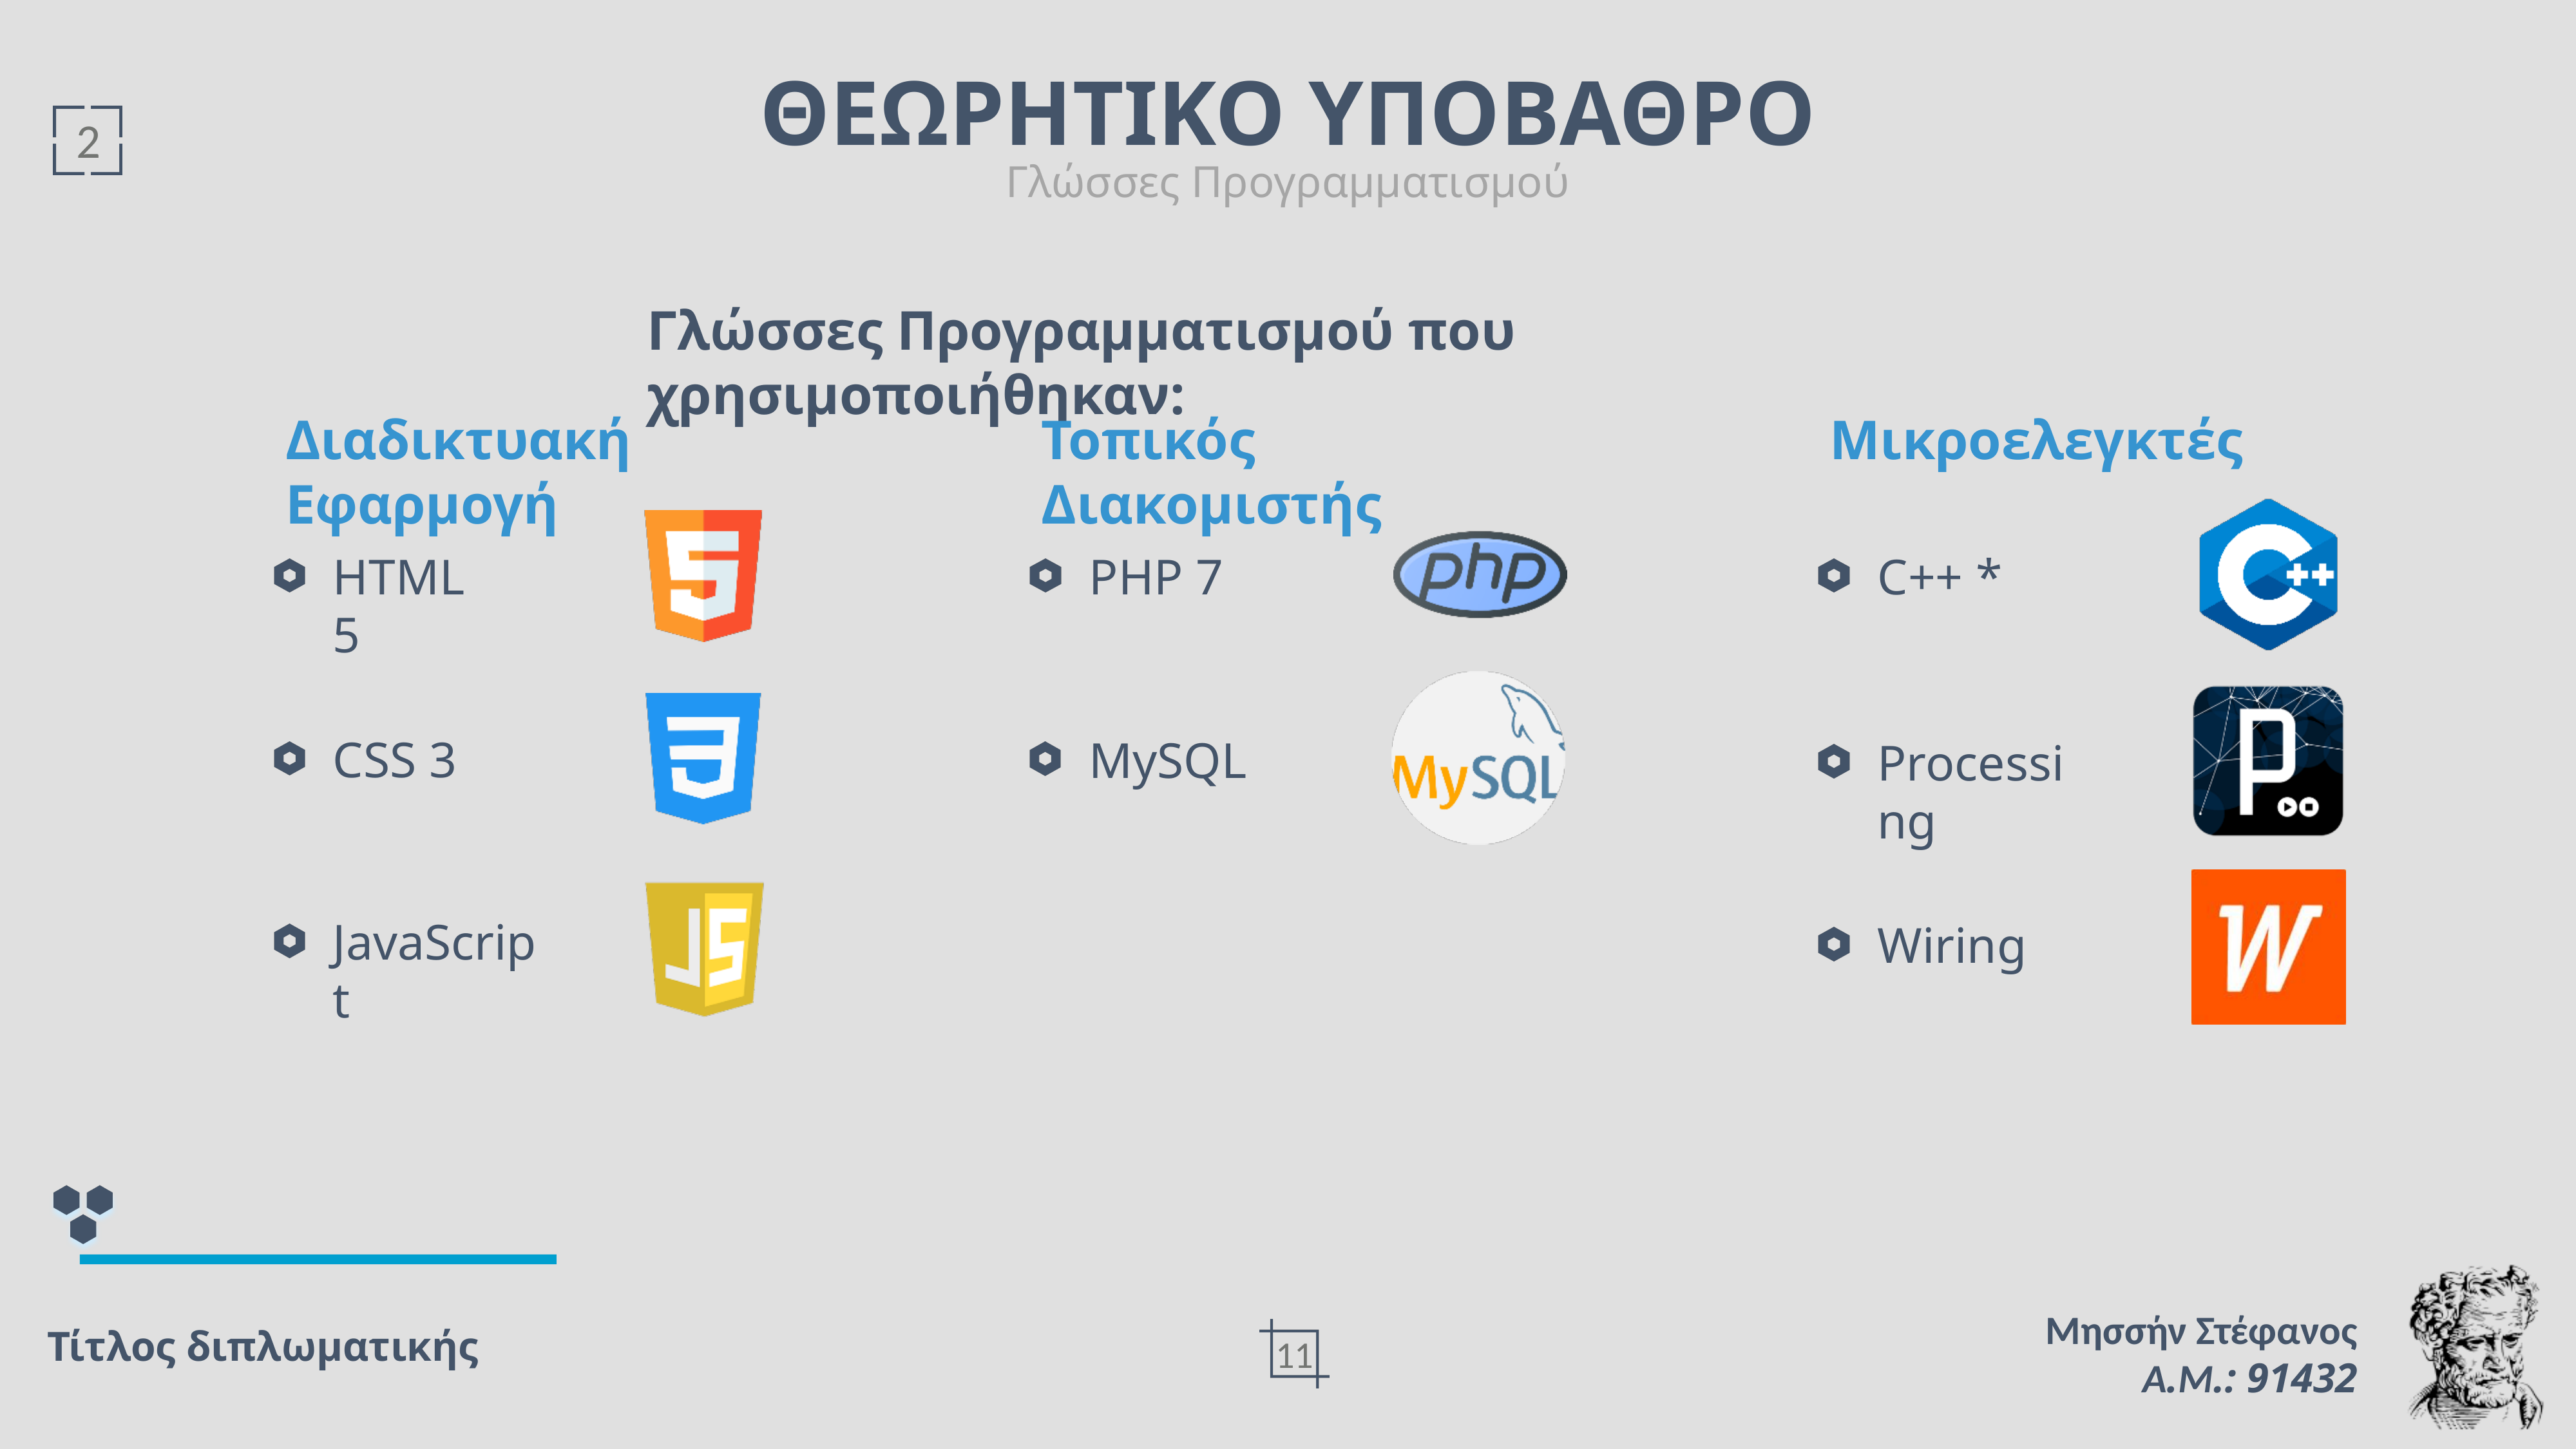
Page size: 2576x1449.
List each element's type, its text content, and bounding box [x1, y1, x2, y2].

text_box Γλώσσες Προγραμματισμού [996, 149, 1579, 211]
picture [1391, 671, 1565, 845]
text_box Τοπικός Διακομιστής [1031, 401, 1594, 540]
picture [2182, 488, 2356, 661]
picture [2191, 869, 2346, 1025]
text_box ΘΕΩΡΗΤΙΚΟ ΥΠΟΒΑΘΡΟ [750, 23, 1826, 167]
picture [1817, 927, 1851, 961]
text_box Μικροελεγκτές [1820, 401, 2381, 475]
picture [1393, 488, 1567, 661]
text_box MySQL [1018, 724, 1262, 793]
text_box Διαδικτυακή Εφαρμογή [276, 401, 837, 540]
picture [2191, 684, 2346, 838]
text_box Wiring [1807, 910, 2050, 978]
picture [1817, 558, 1851, 592]
picture [1028, 741, 1062, 776]
picture [1817, 744, 1851, 779]
text_box CSS 3 [263, 724, 506, 792]
picture [638, 510, 769, 642]
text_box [53, 105, 122, 175]
text_box Processing [1807, 727, 2103, 853]
picture [1259, 1319, 1330, 1388]
picture [53, 1185, 113, 1244]
text_box HTML 5 [263, 542, 506, 668]
picture [1028, 558, 1063, 592]
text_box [77, 1254, 2562, 1449]
picture [272, 923, 307, 958]
picture [638, 693, 769, 824]
picture [573, 875, 837, 1025]
text_box JavaScript [263, 907, 557, 1033]
text_box C++ * [1807, 542, 2050, 610]
picture [272, 741, 307, 775]
text_box PHP 7 [1019, 542, 1262, 610]
text_box Γλώσσες Προγραμματισμού που χρησιμοποιήθηκαν: [638, 291, 1882, 430]
picture [272, 558, 307, 592]
